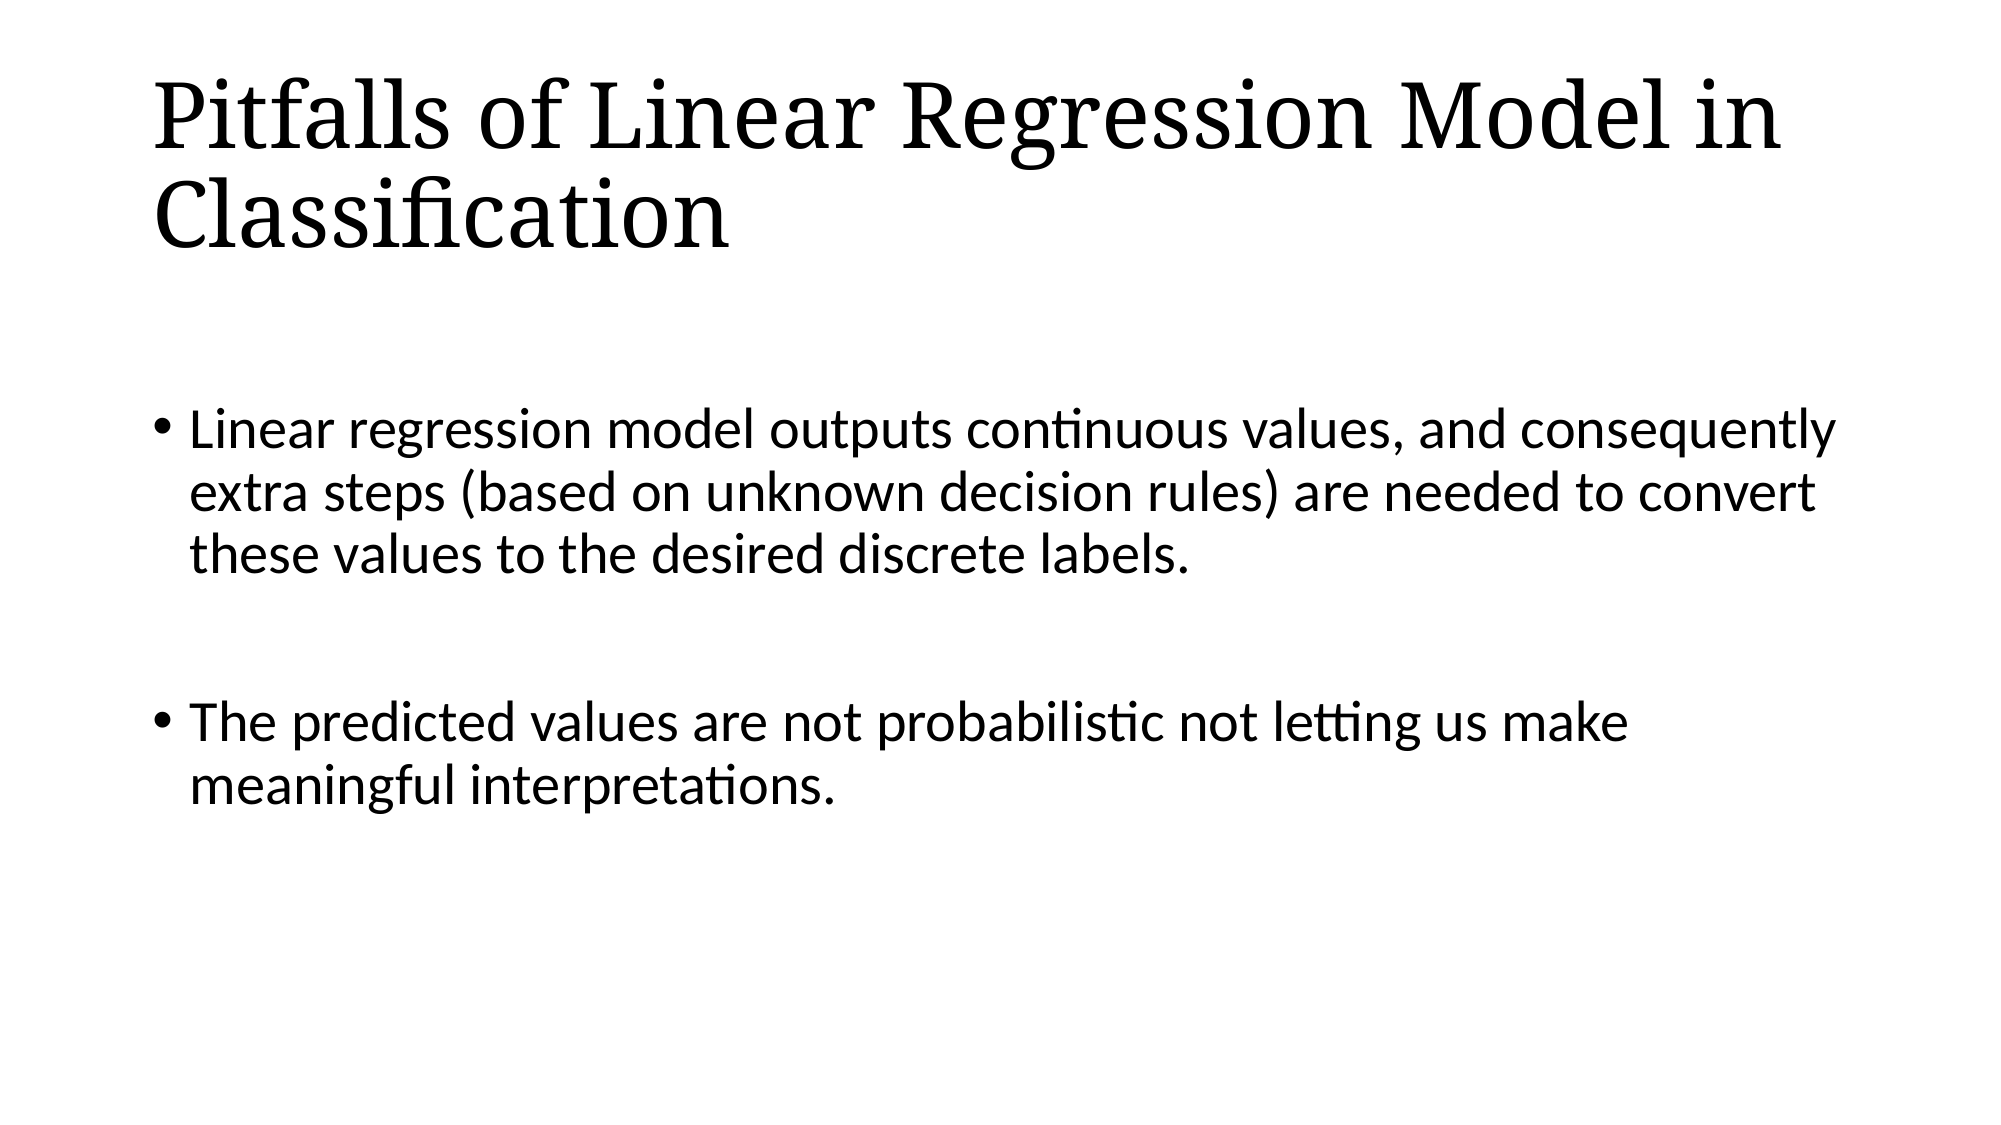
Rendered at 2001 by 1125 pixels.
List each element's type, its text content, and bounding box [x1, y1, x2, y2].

list Linear regression model outputs continuous values, and consequently extra steps (based on unknown decision rules) are needed to convert these values to the desired discrete labels. The predicted values are not probabilistic not letting us make meaningful interpretations. [137, 299, 1863, 1014]
title Pitfalls of Linear Regression Model in Classification [137, 59, 1863, 278]
